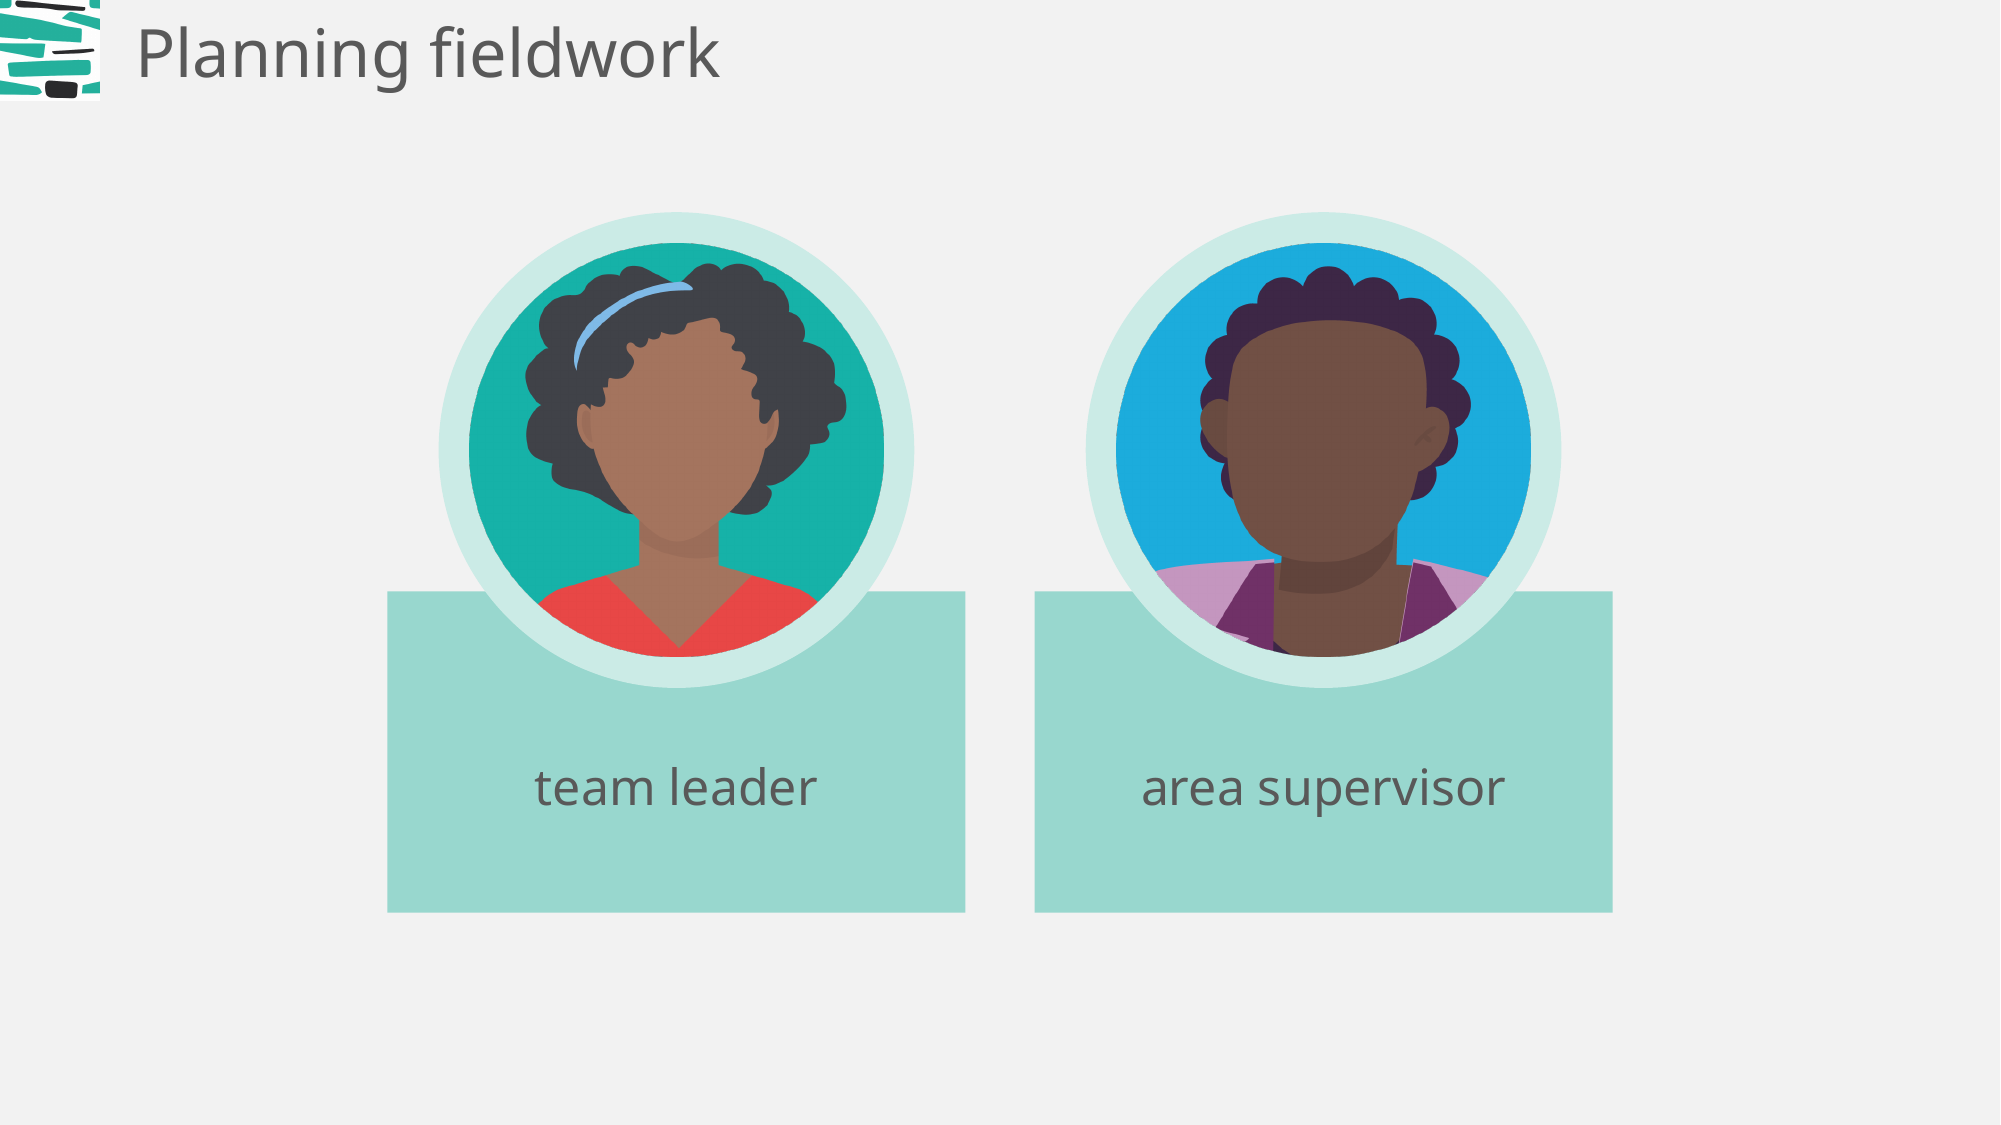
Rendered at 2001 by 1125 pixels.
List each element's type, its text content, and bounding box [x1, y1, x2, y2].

text_box team leader [387, 591, 966, 913]
text_box area supervisor [1034, 591, 1613, 913]
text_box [438, 212, 915, 688]
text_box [0, 0, 1558, 101]
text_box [1085, 212, 1562, 688]
